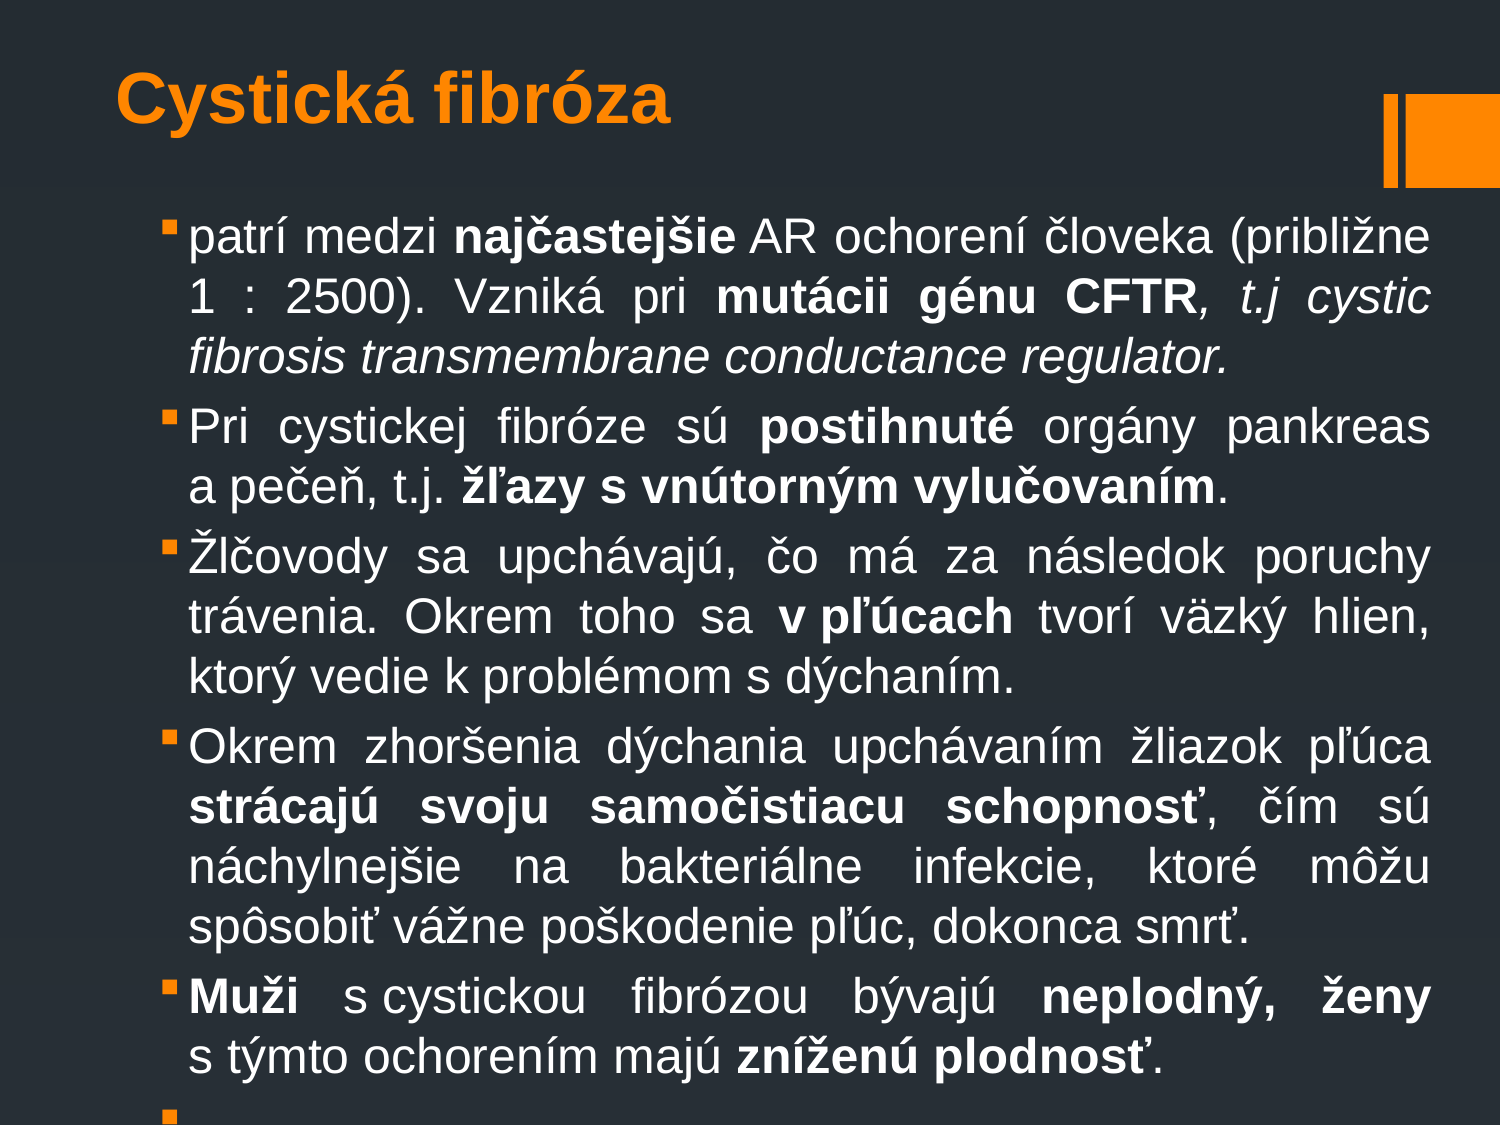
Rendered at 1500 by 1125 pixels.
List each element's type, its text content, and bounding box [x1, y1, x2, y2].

list patrí medzi najčastejšie AR ochorení človeka (približne 1 : 2500). Vzniká pri mutácii génu CFTR, t.j cystic fibrosis transmembrane conductance regulator. Pri cystickej fibróze sú postihnuté orgány pankreas a pečeň, t.j. žľazy s vnútorným vylučovaním. Žlčovody sa upchávajú, čo má za následok poruchy trávenia. Okrem toho sa v pľúcach tvorí väzký hlien, ktorý vedie k problémom s dýchaním. Okrem zhoršenia dýchania upchávaním žliazok pľúca strácajú svoju samočistiacu schopnosť, čím sú náchylnejšie na bakteriálne infekcie, ktoré môžu spôsobiť vážne poškodenie pľúc, dokonca smrť. Muži s cystickou fibrózou bývajú neplodný, ženy s týmto ochorením majú zníženú plodnosť. [135, 196, 1447, 1125]
title Cystická fibróza [100, 42, 1301, 233]
